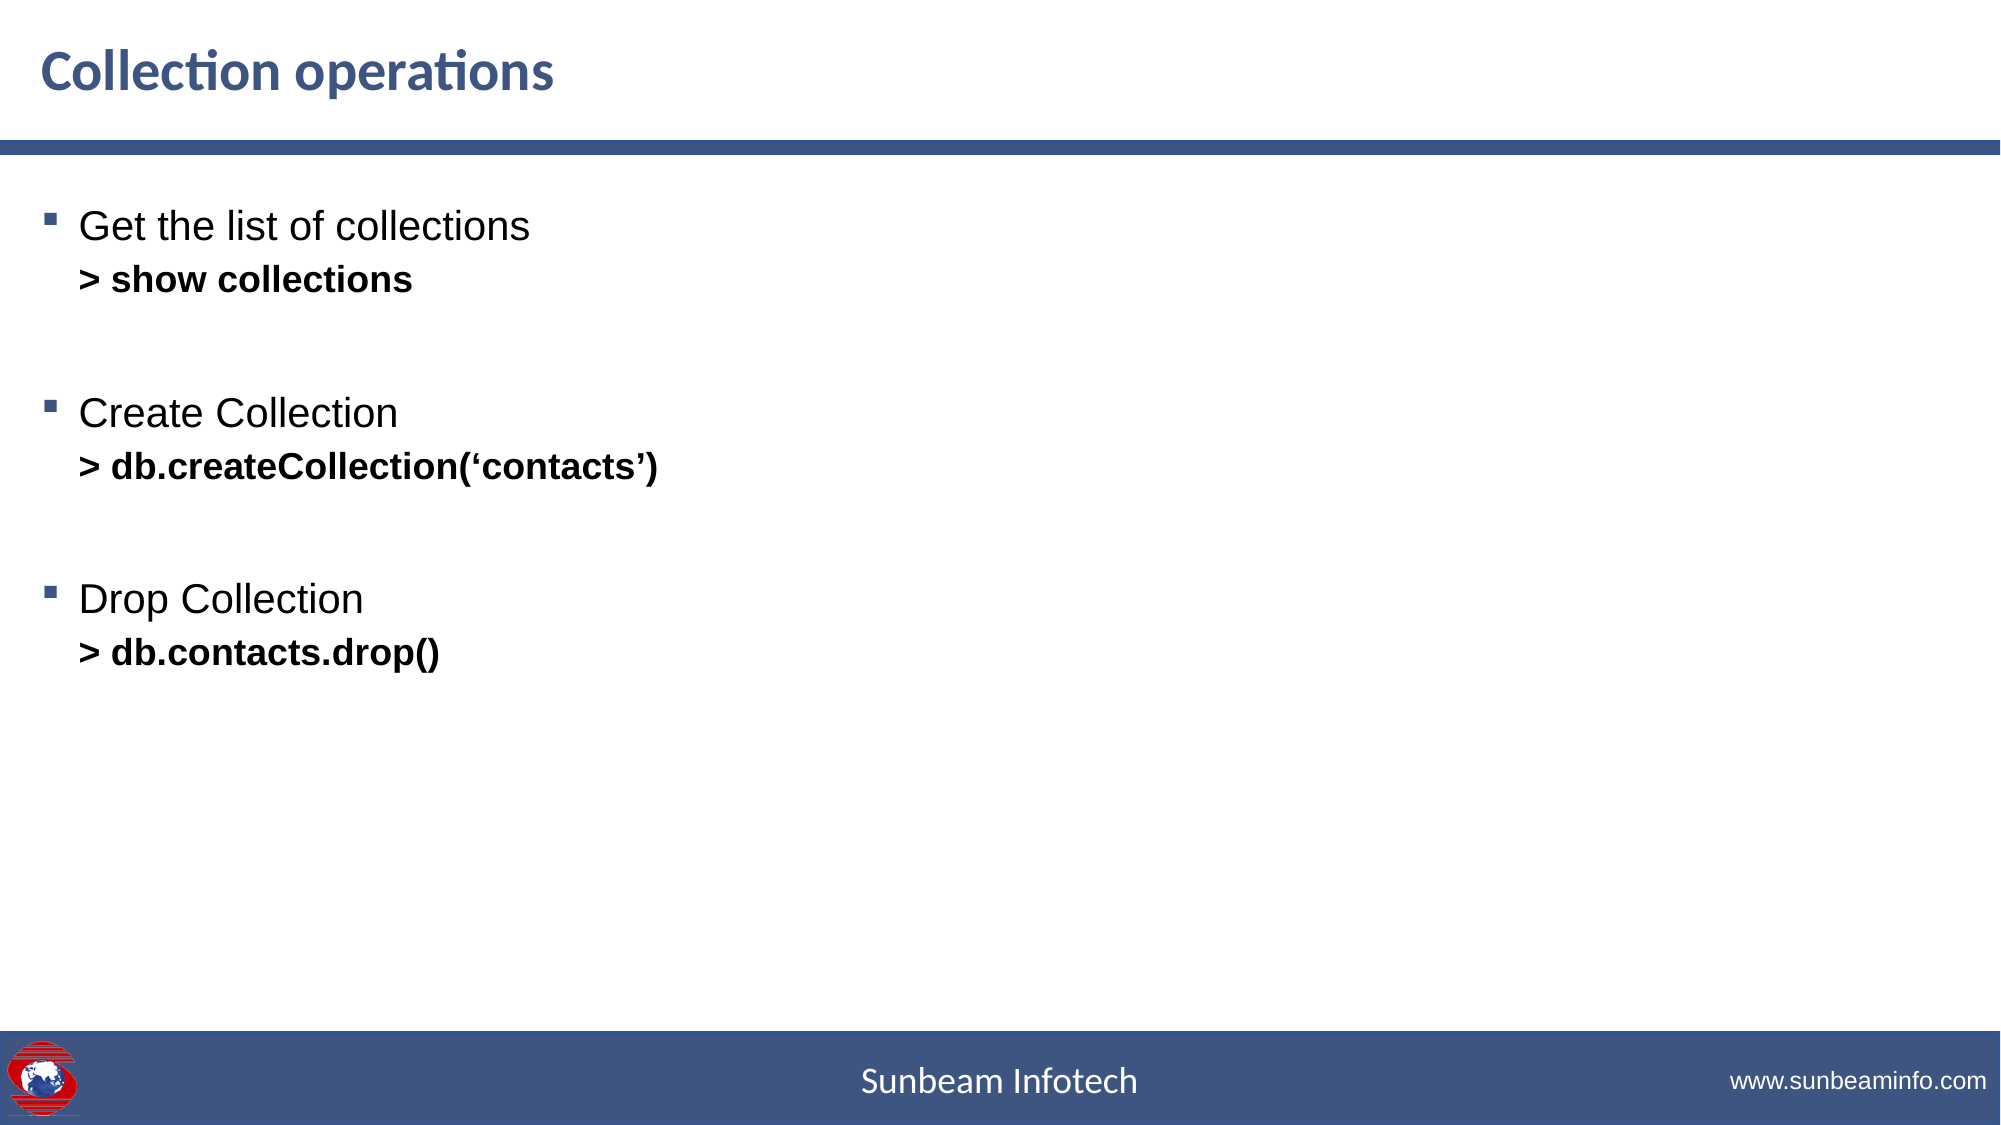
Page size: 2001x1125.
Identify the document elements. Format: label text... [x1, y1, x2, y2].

list Get the list of collections > show collections Create Collection > db.createCollection(‘contacts’) Drop Collection > db.contacts.drop() [26, 197, 1974, 1001]
title Collection operations [26, 18, 1974, 125]
picture [1, 1036, 82, 1116]
